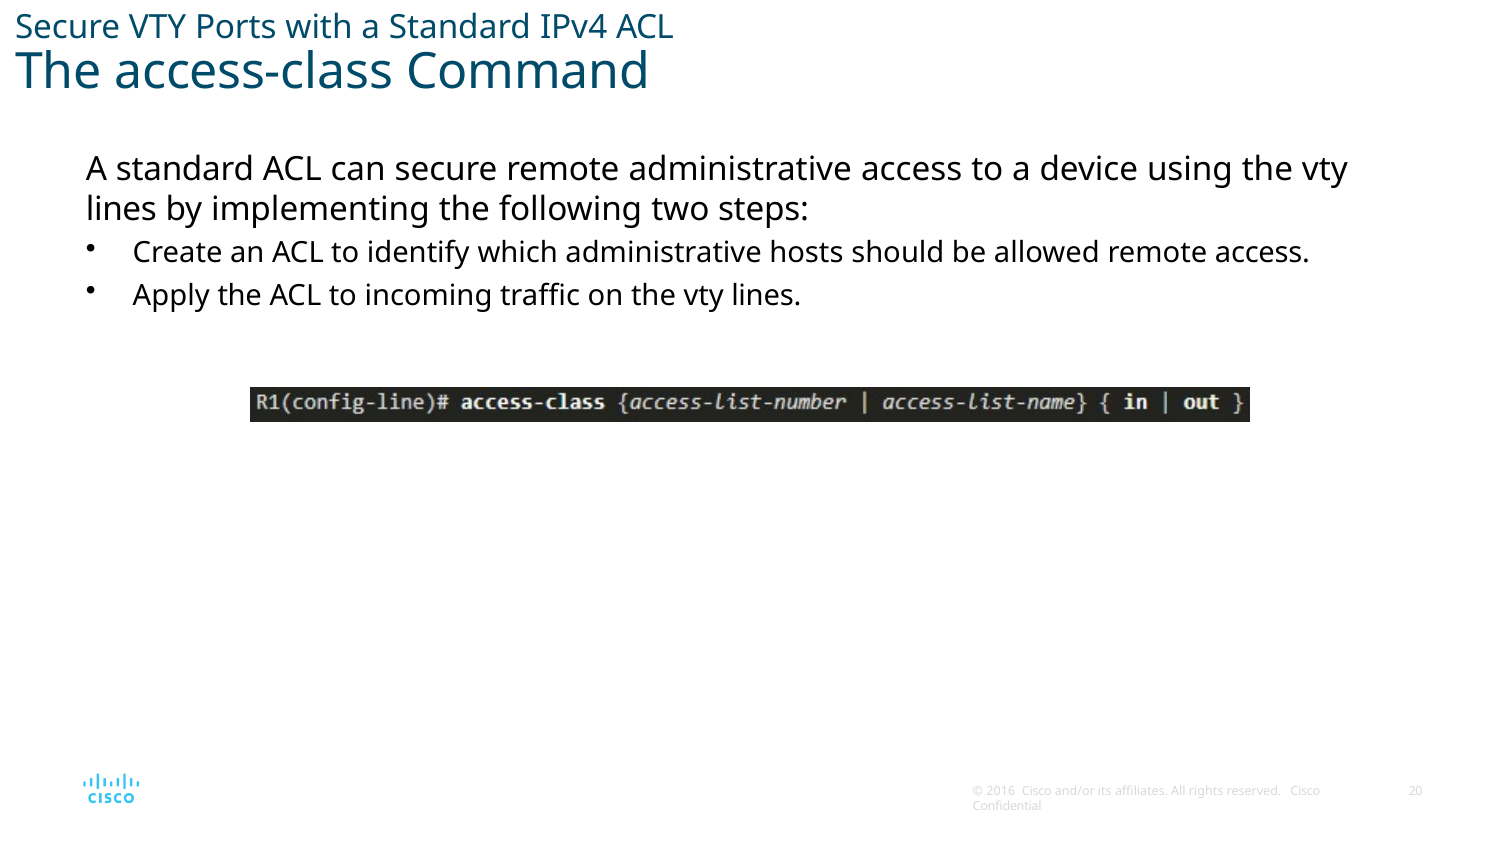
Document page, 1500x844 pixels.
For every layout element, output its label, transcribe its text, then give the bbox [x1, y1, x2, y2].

footer © 2016 Cisco and/or its affiliates. All rights reserved. Cisco Confidential [970, 782, 1381, 844]
title Secure VTY Ports with a Standard IPv4 ACL The access-class Command [12, 9, 1355, 153]
slide_number 10 [1406, 782, 1432, 844]
text_box A standard ACL can secure remote administrative access to a device using the vty lines by implementing the following two steps: Create an ACL to identify which administrative hosts should be allowed remote access. Apply the ACL to incoming traffic on the vty lines. [83, 144, 1377, 311]
picture [250, 387, 1250, 423]
